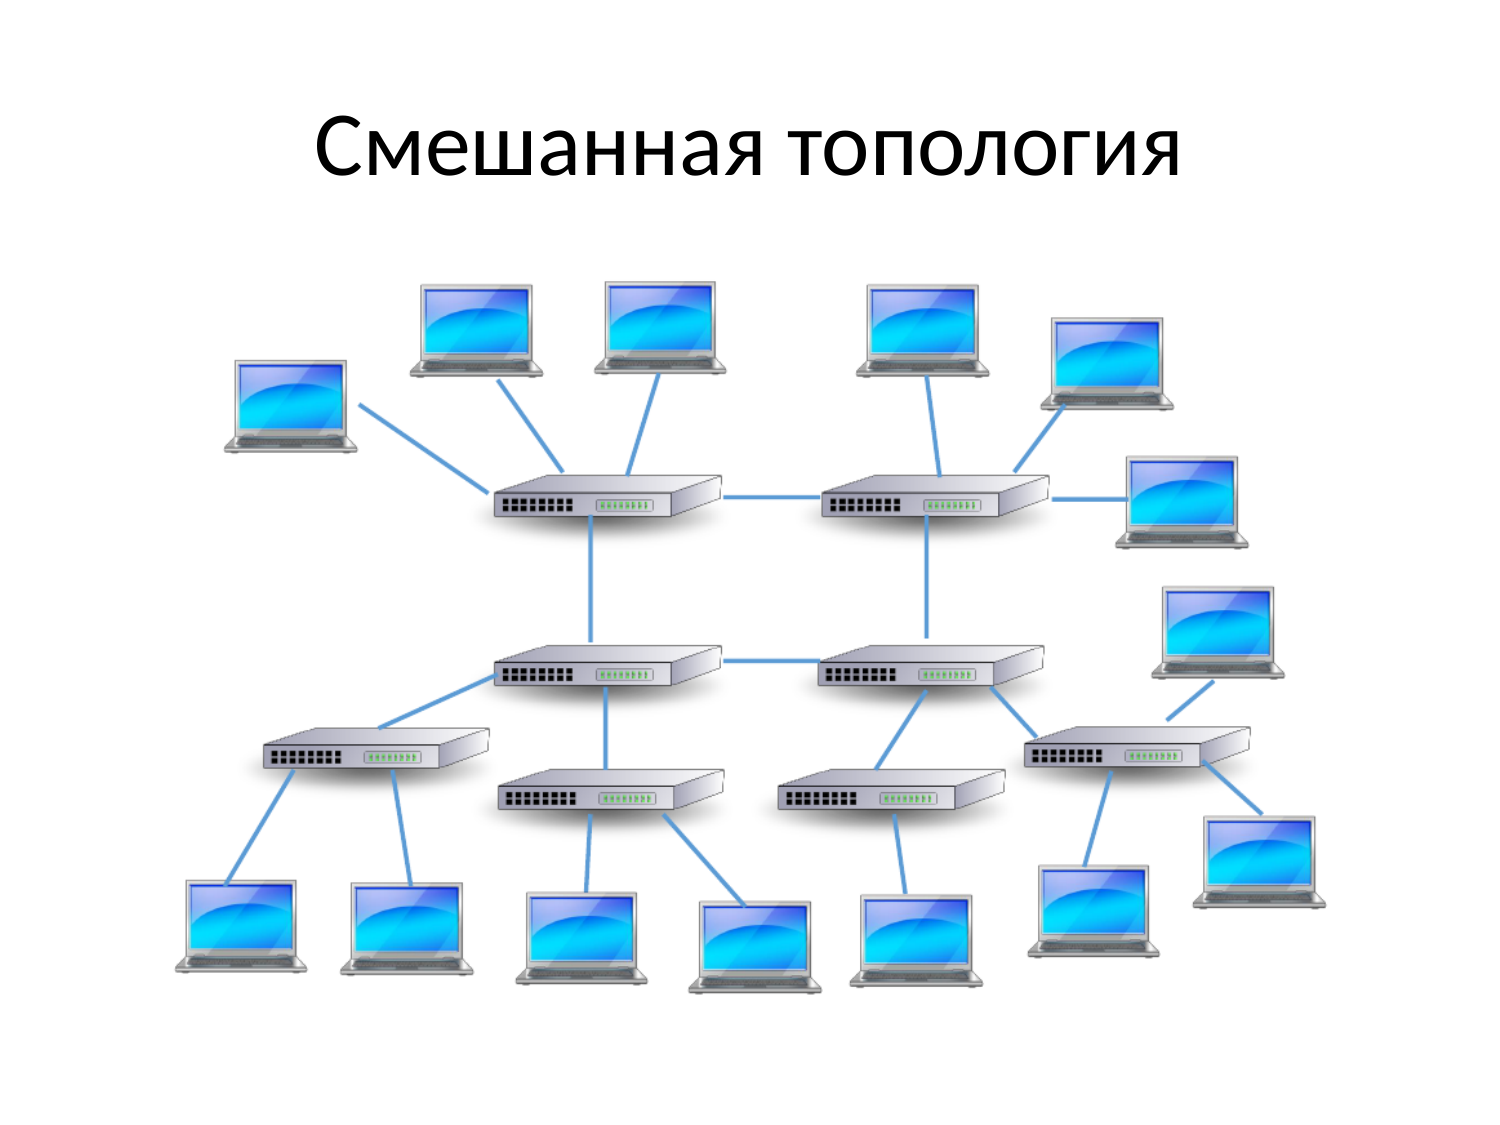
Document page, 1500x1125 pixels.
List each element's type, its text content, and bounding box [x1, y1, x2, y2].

title Смешанная топология [75, 45, 1425, 233]
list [138, 262, 1362, 1006]
